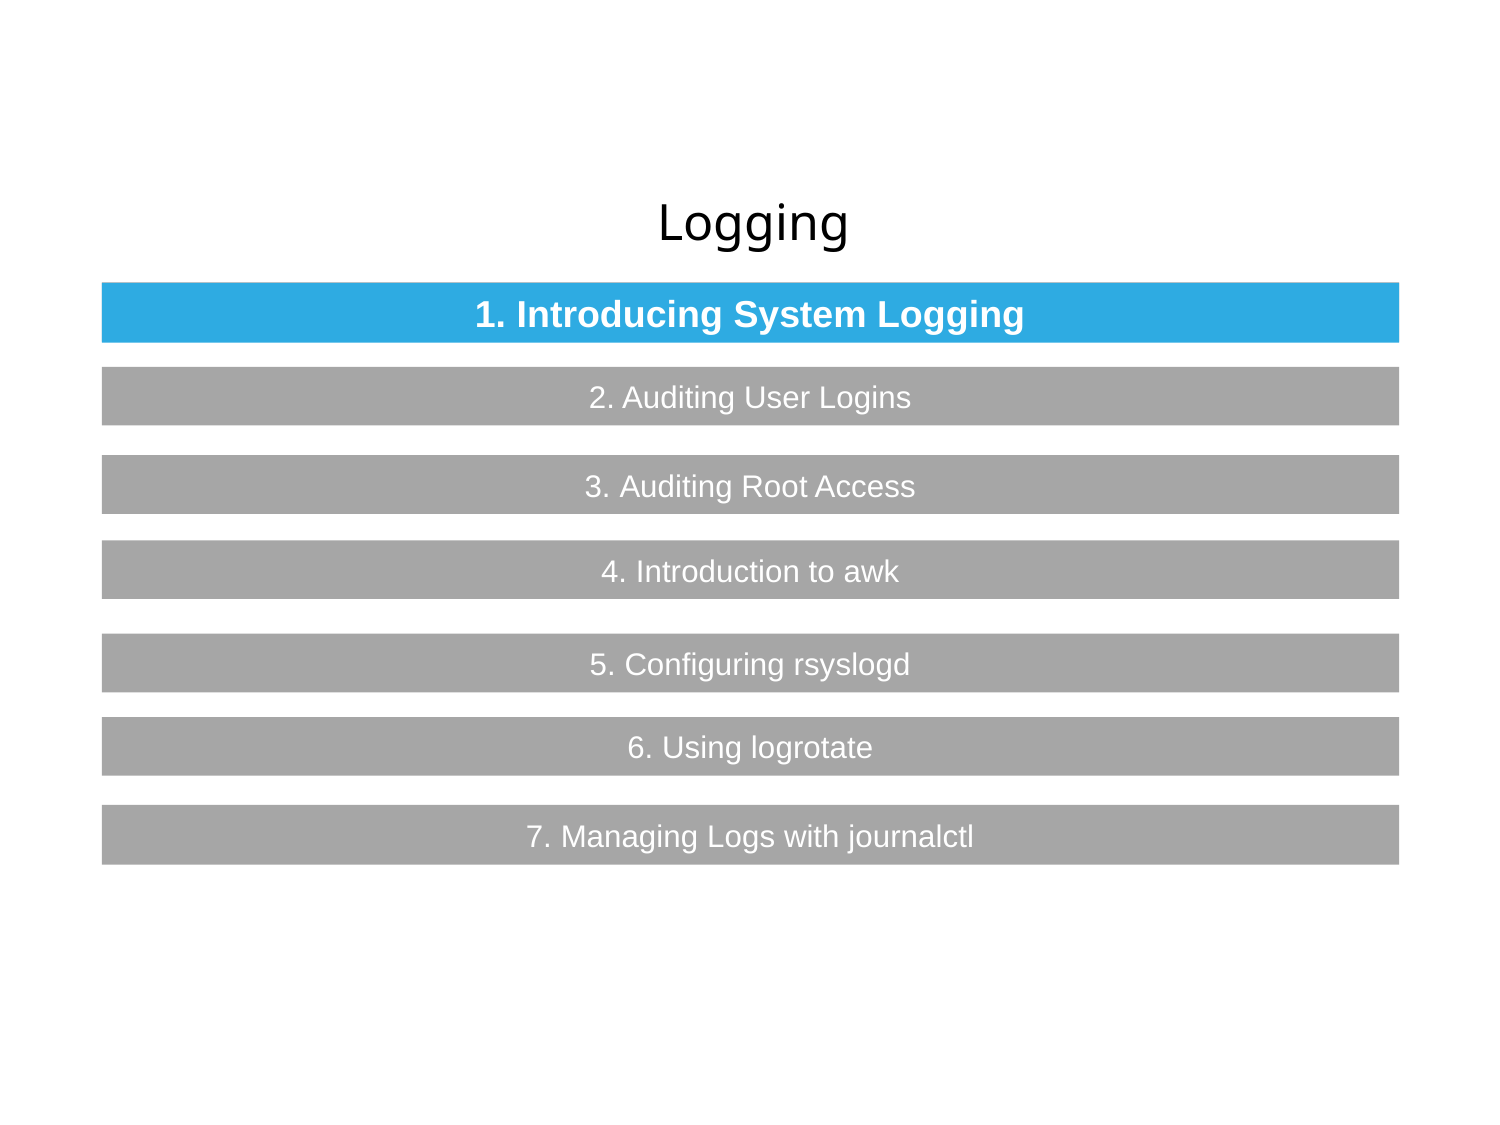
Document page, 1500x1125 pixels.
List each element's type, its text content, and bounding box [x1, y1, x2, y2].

text_box Logging [75, 185, 1433, 257]
text_box 5. Configuring rsyslogd [101, 633, 1400, 693]
text_box 2. Auditing User Logins [101, 366, 1400, 426]
text_box 4. Introduction to awk [101, 539, 1400, 600]
text_box 7. Managing Logs with journalctl [101, 804, 1400, 866]
text_box 3. Auditing Root Access [101, 454, 1400, 515]
text_box 6. Using logrotate [101, 716, 1400, 777]
text_box 1. Introducing System Logging [101, 282, 1400, 344]
